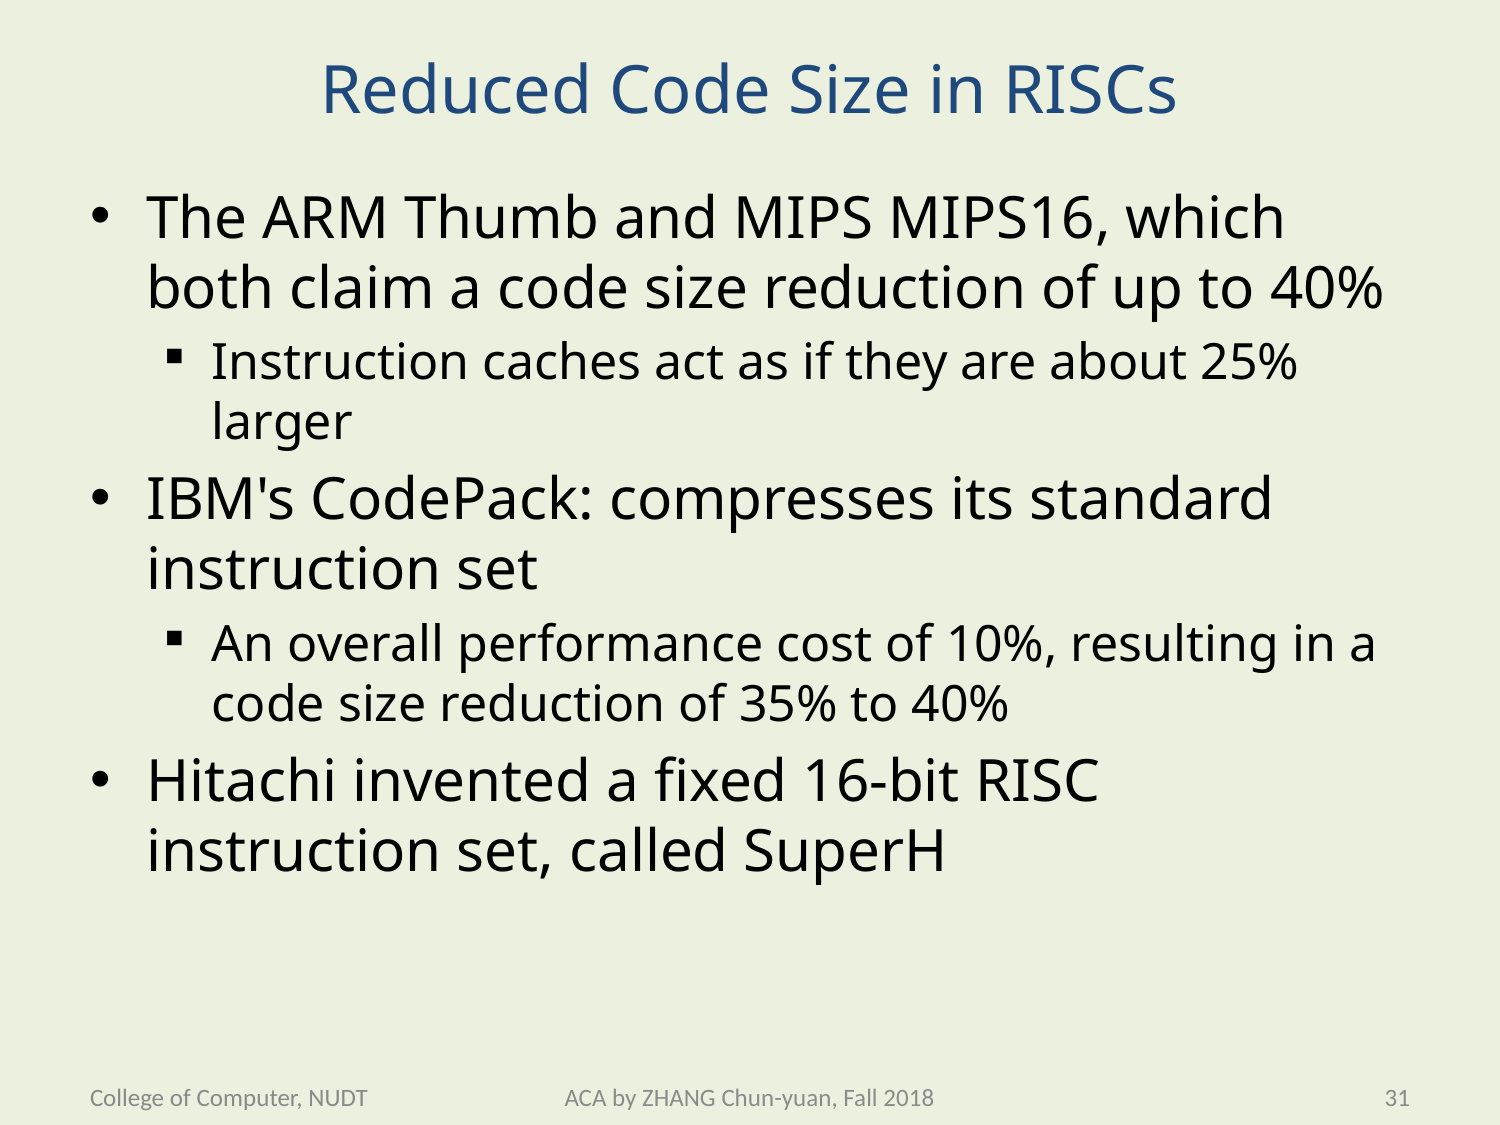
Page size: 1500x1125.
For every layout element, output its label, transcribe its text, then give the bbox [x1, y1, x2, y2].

list The ARM Thumb and MIPS MIPS16, which both claim a code size reduction of up to 40% Instruction caches act as if they are about 25% larger IBM's CodePack: compresses its standard instruction set An overall performance cost of 10%, resulting in a code size reduction of 35% to 40% Hitachi invented a fixed 16-bit RISC instruction set, called SuperH [75, 172, 1425, 1061]
slide_number College of Computer, NUDT [75, 1066, 425, 1125]
slide_number 31 [1074, 1066, 1425, 1125]
footer ACA by ZHANG Chun-yuan, Fall 2018 [512, 1066, 988, 1125]
title Reduced Code Size in RISCs [75, 28, 1425, 147]
